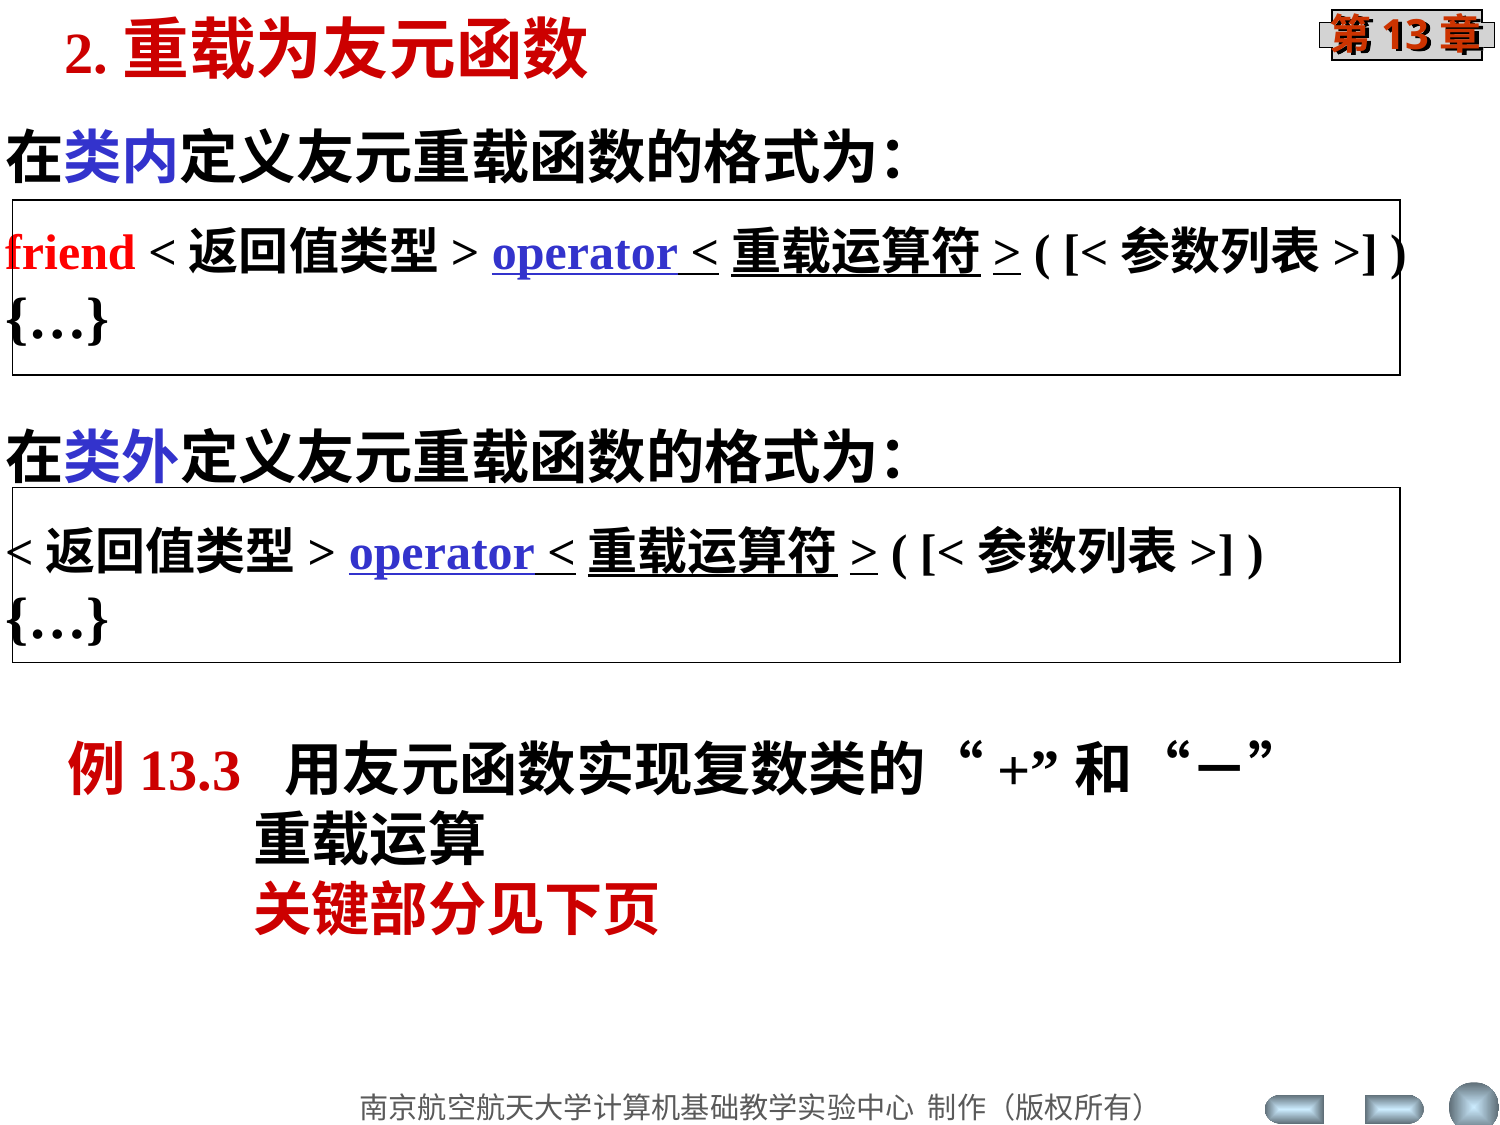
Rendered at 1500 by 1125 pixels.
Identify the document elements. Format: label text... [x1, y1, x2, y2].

text_box 例13.3 用友元函数实现复数类的“+”和“－” 重载运算 关键部分见下页 [52, 725, 1322, 950]
text_box 2.重载为友元函数 [50, 0, 1075, 95]
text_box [12, 112, 1401, 376]
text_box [12, 412, 1401, 663]
